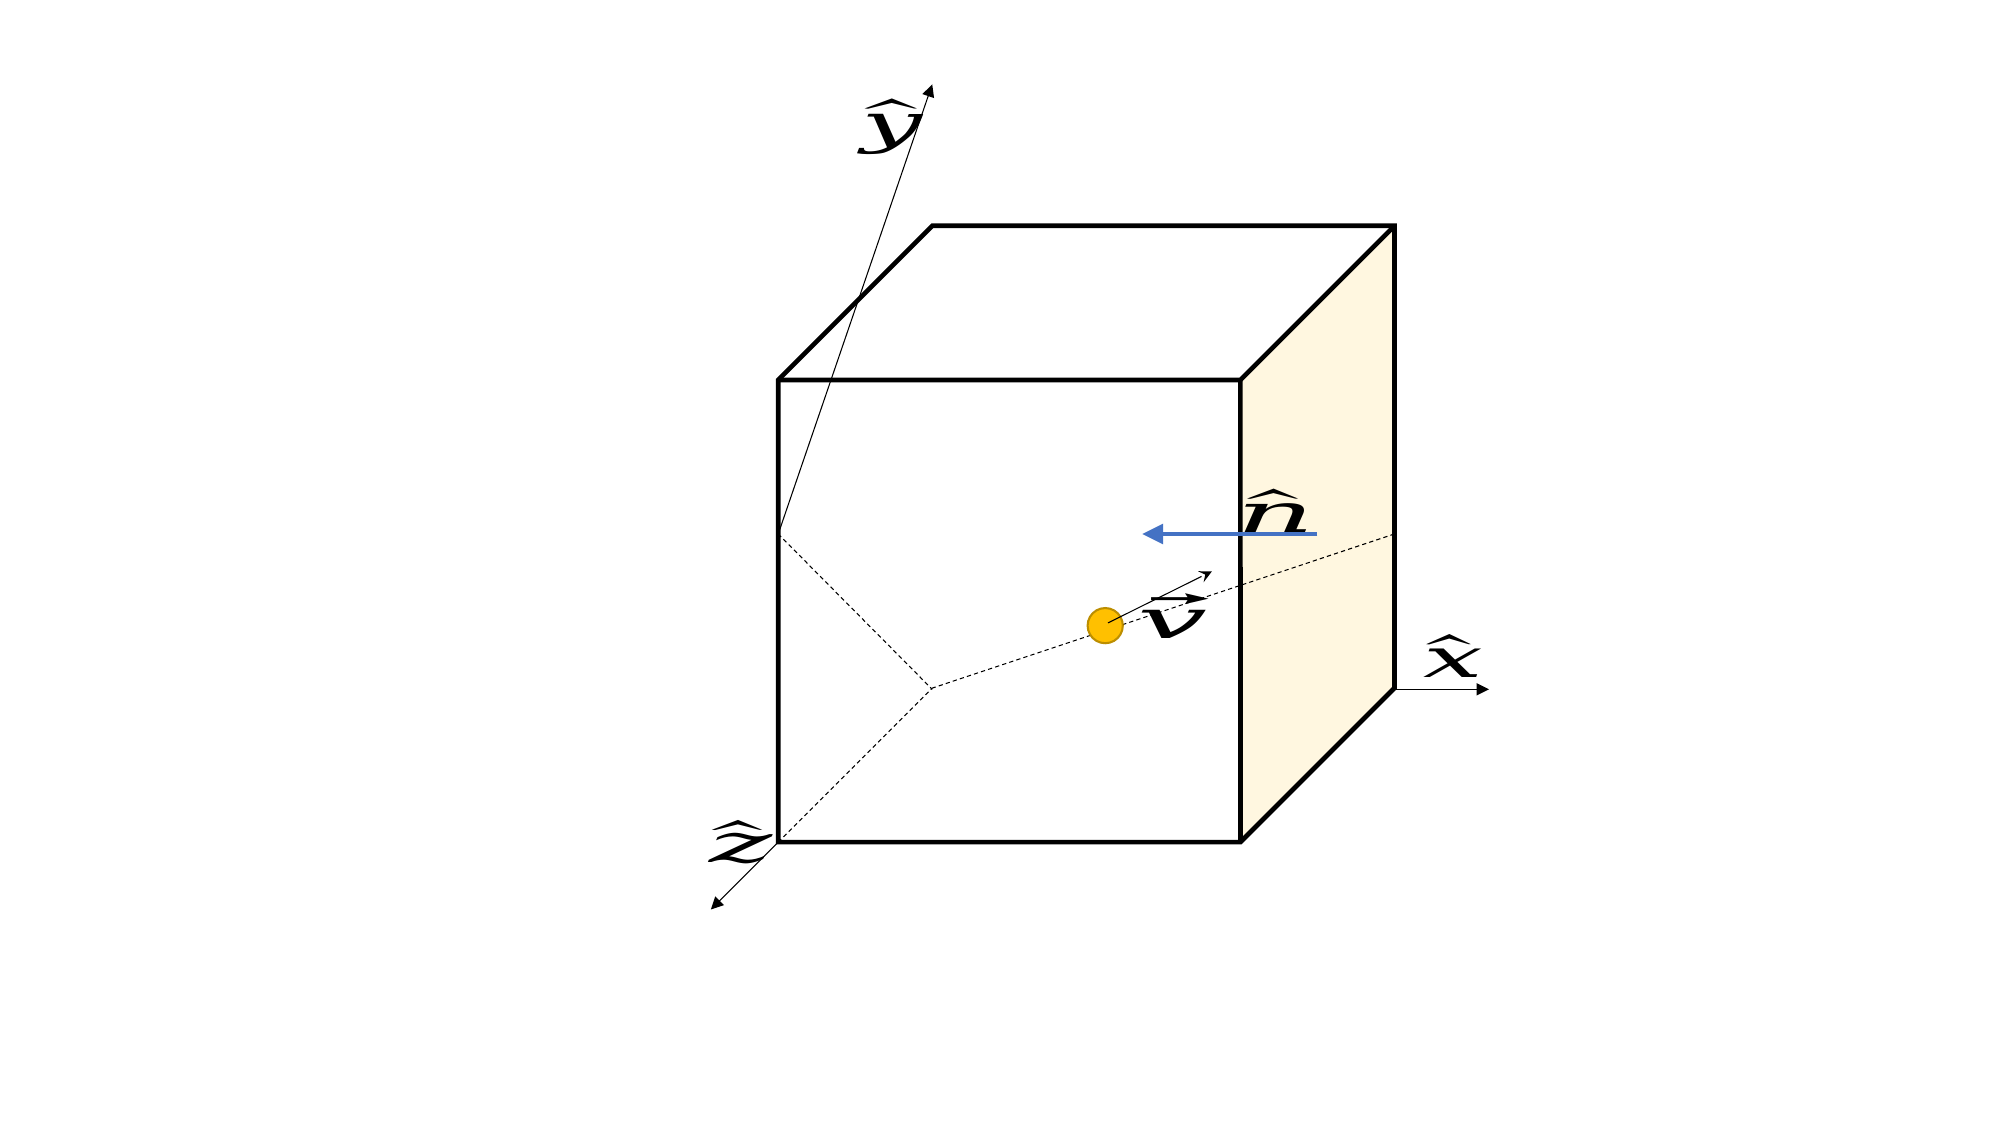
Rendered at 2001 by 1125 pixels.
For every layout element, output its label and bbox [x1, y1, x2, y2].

text_box [778, 688, 933, 843]
text_box [1107, 571, 1212, 624]
text_box [710, 842, 779, 910]
text_box [776, 224, 932, 842]
text_box [779, 224, 1397, 844]
